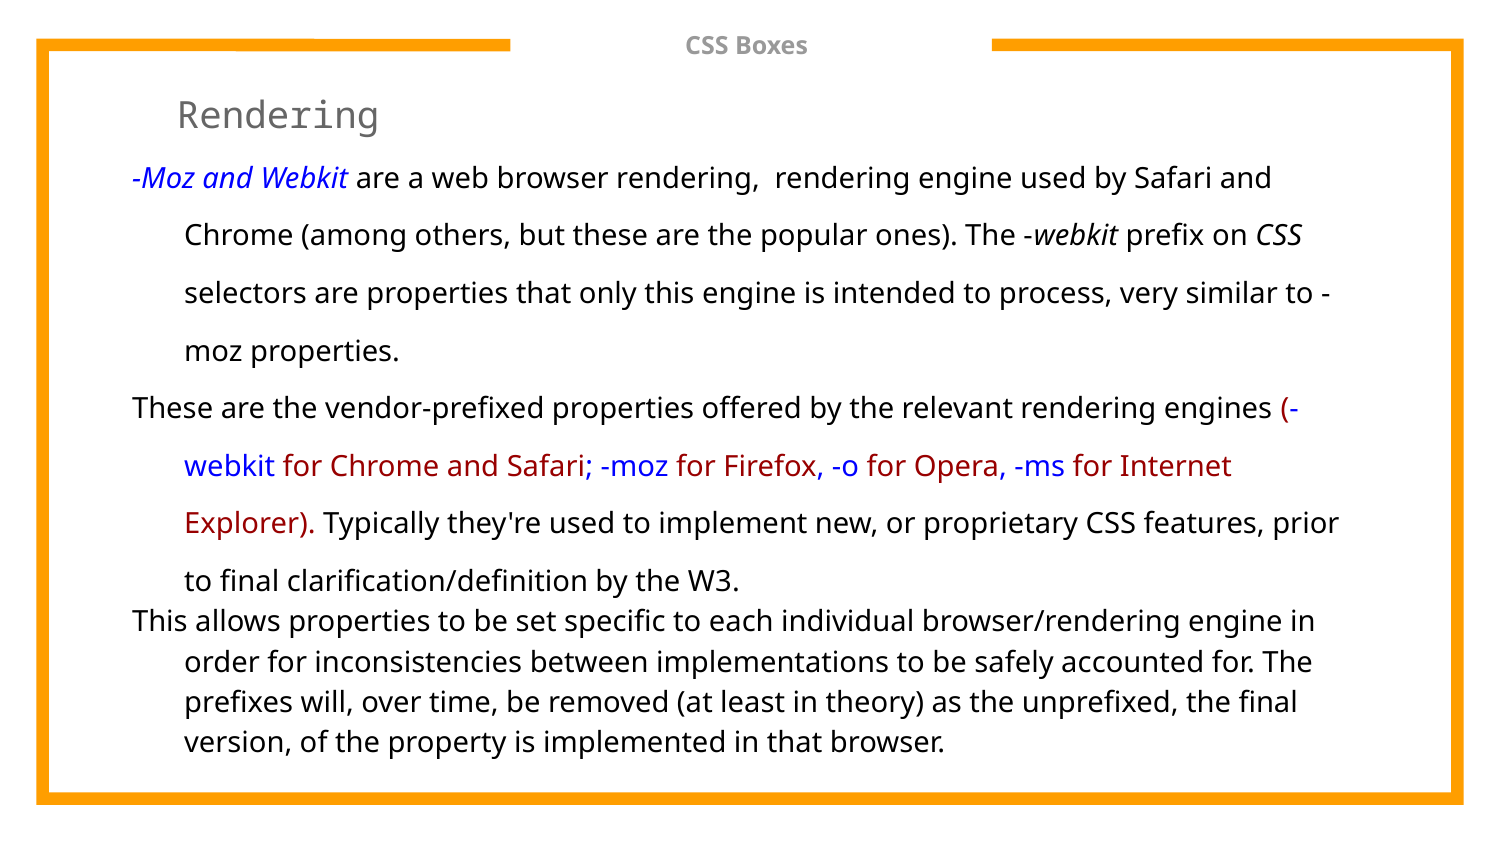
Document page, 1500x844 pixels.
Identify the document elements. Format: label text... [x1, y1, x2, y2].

text_box Rendering [161, 151, 692, 201]
text_box -Moz and Webkit are a web browser rendering, rendering engine used by Safari and Chrome (among others, but these are the popular ones). The -webkit prefix on CSS selectors are properties that only this engine is intended to process, very similar to -moz properties. These are the vendor-prefixed properties offered by the relevant rendering engines (-webkit for Chrome and Safari; -moz for Firefox, -o for Opera, -ms for Internet Explorer). Typically they're used to implement new, or proprietary CSS features, prior to final clarification/definition by the W3. This allows properties to be set specific to each individual browser/rendering engine in order for inconsistencies between implementations to be safely accounted for. The prefixes will, over time, be removed (at least in theory) as the unprefixed, the final version, of the property is implemented in that browser. [94, 201, 1372, 694]
title CSS Boxes [531, 15, 969, 136]
